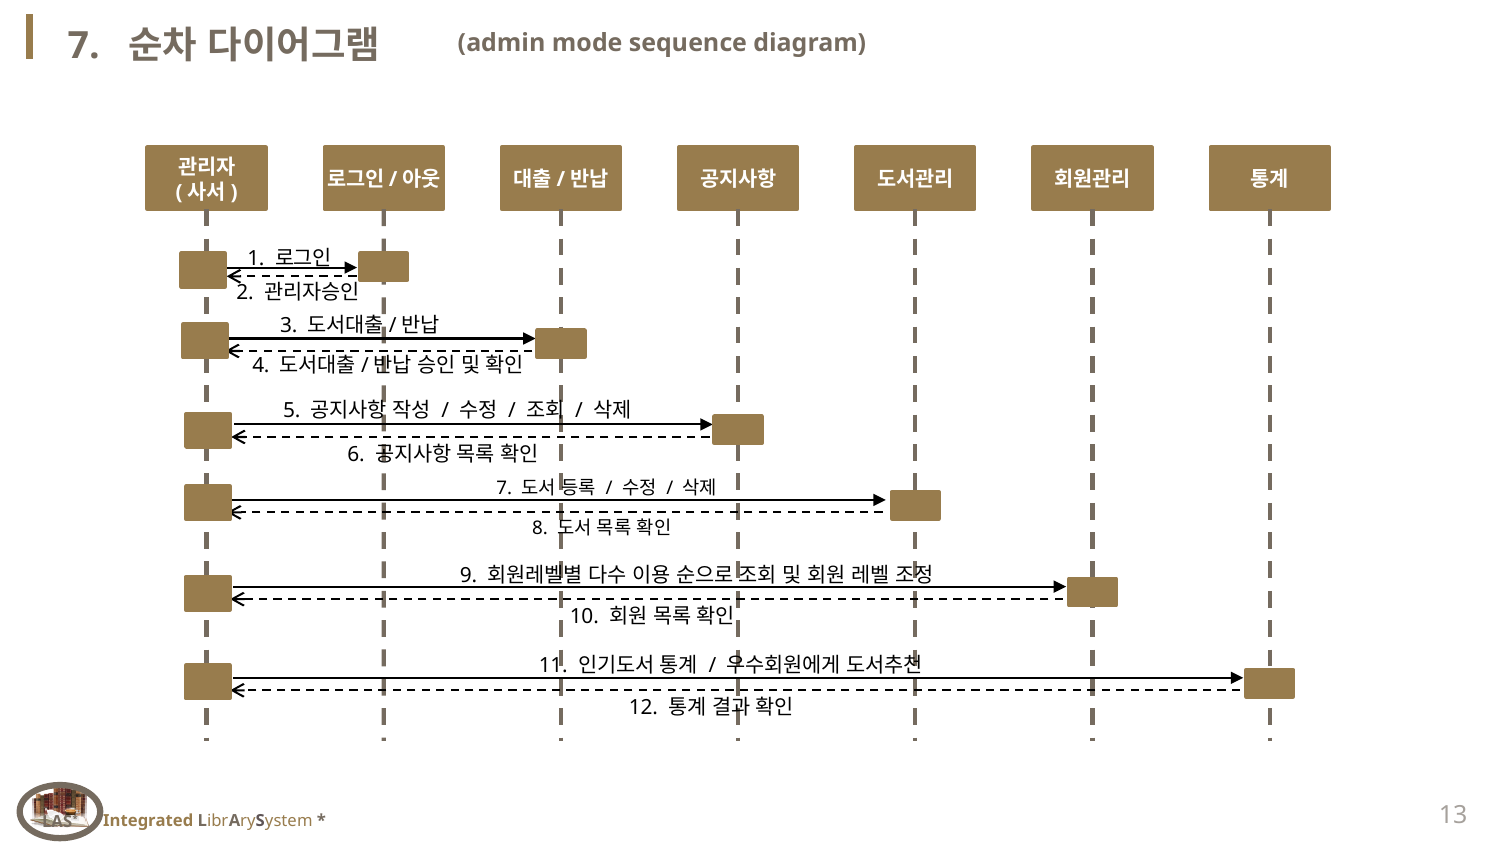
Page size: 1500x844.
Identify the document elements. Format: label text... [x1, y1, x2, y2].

picture [29, 783, 43, 790]
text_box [147, 146, 1329, 741]
text_box (admin mode sequence diagram) [535, 18, 939, 64]
text_box 7. 순차 다이어그램 [53, 13, 535, 73]
picture [29, 789, 91, 830]
picture [77, 783, 91, 790]
slide_number 13 [1132, 793, 1483, 839]
